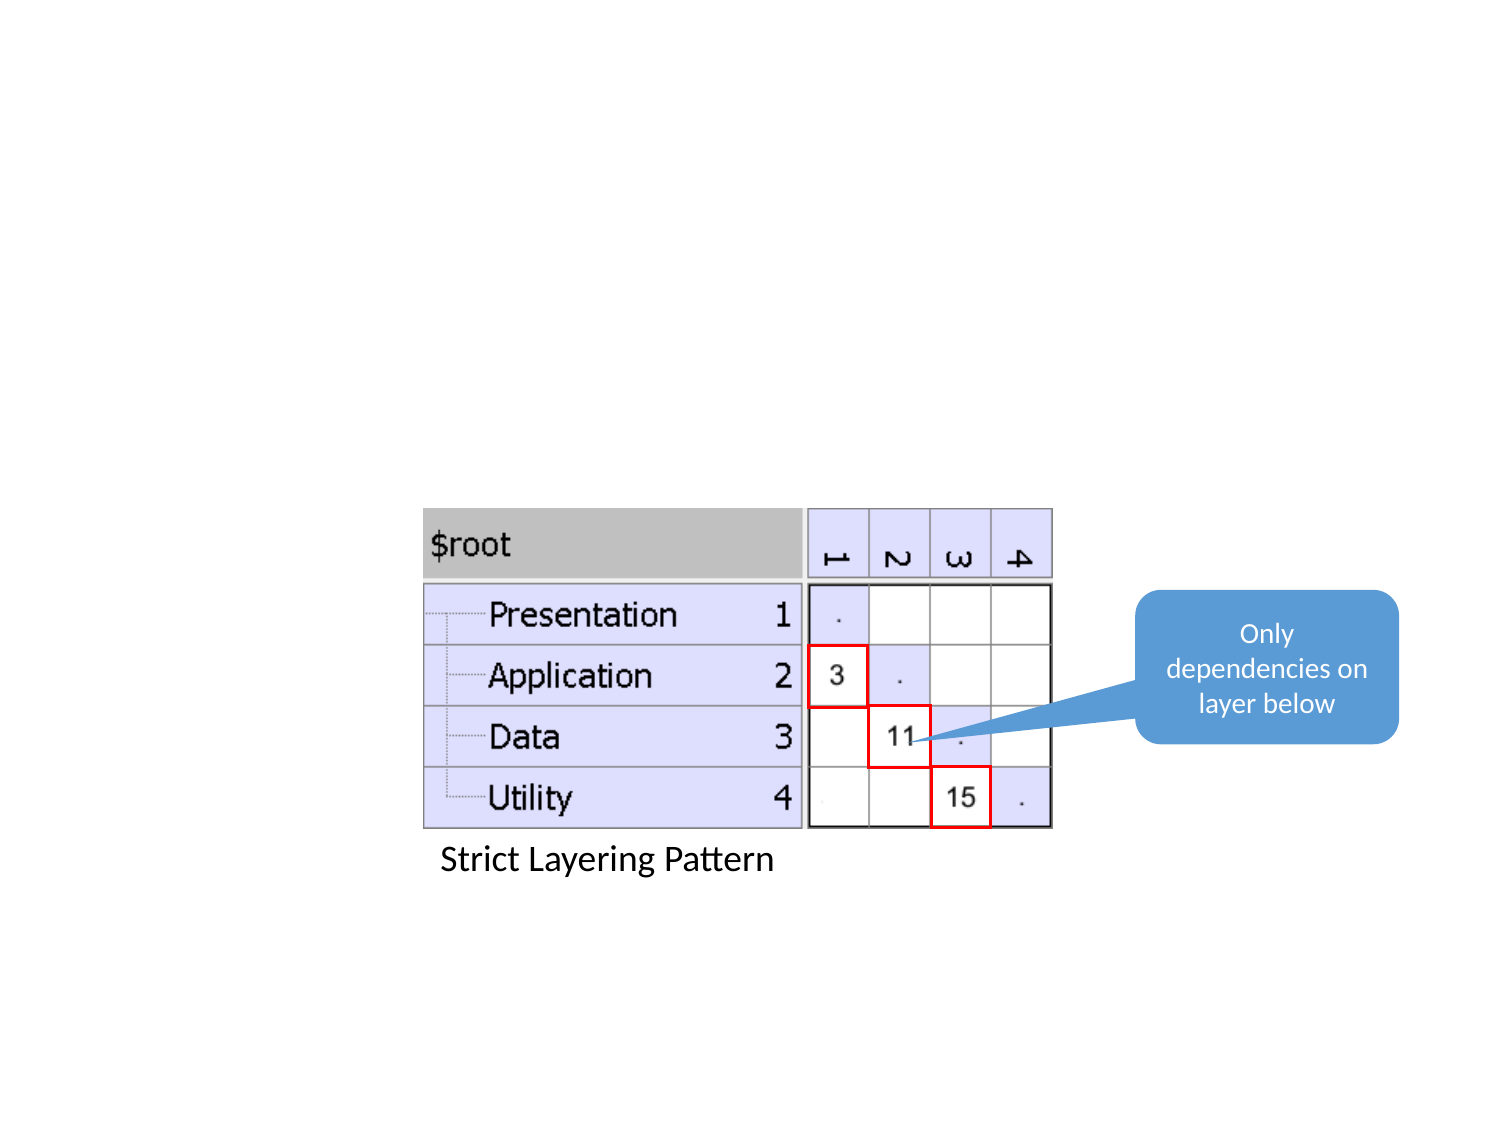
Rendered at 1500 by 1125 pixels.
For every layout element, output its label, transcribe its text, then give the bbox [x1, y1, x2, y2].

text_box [422, 508, 1053, 829]
text_box Strict Layering Pattern [425, 829, 791, 886]
text_box Only dependencies on layer below [1053, 589, 1400, 745]
